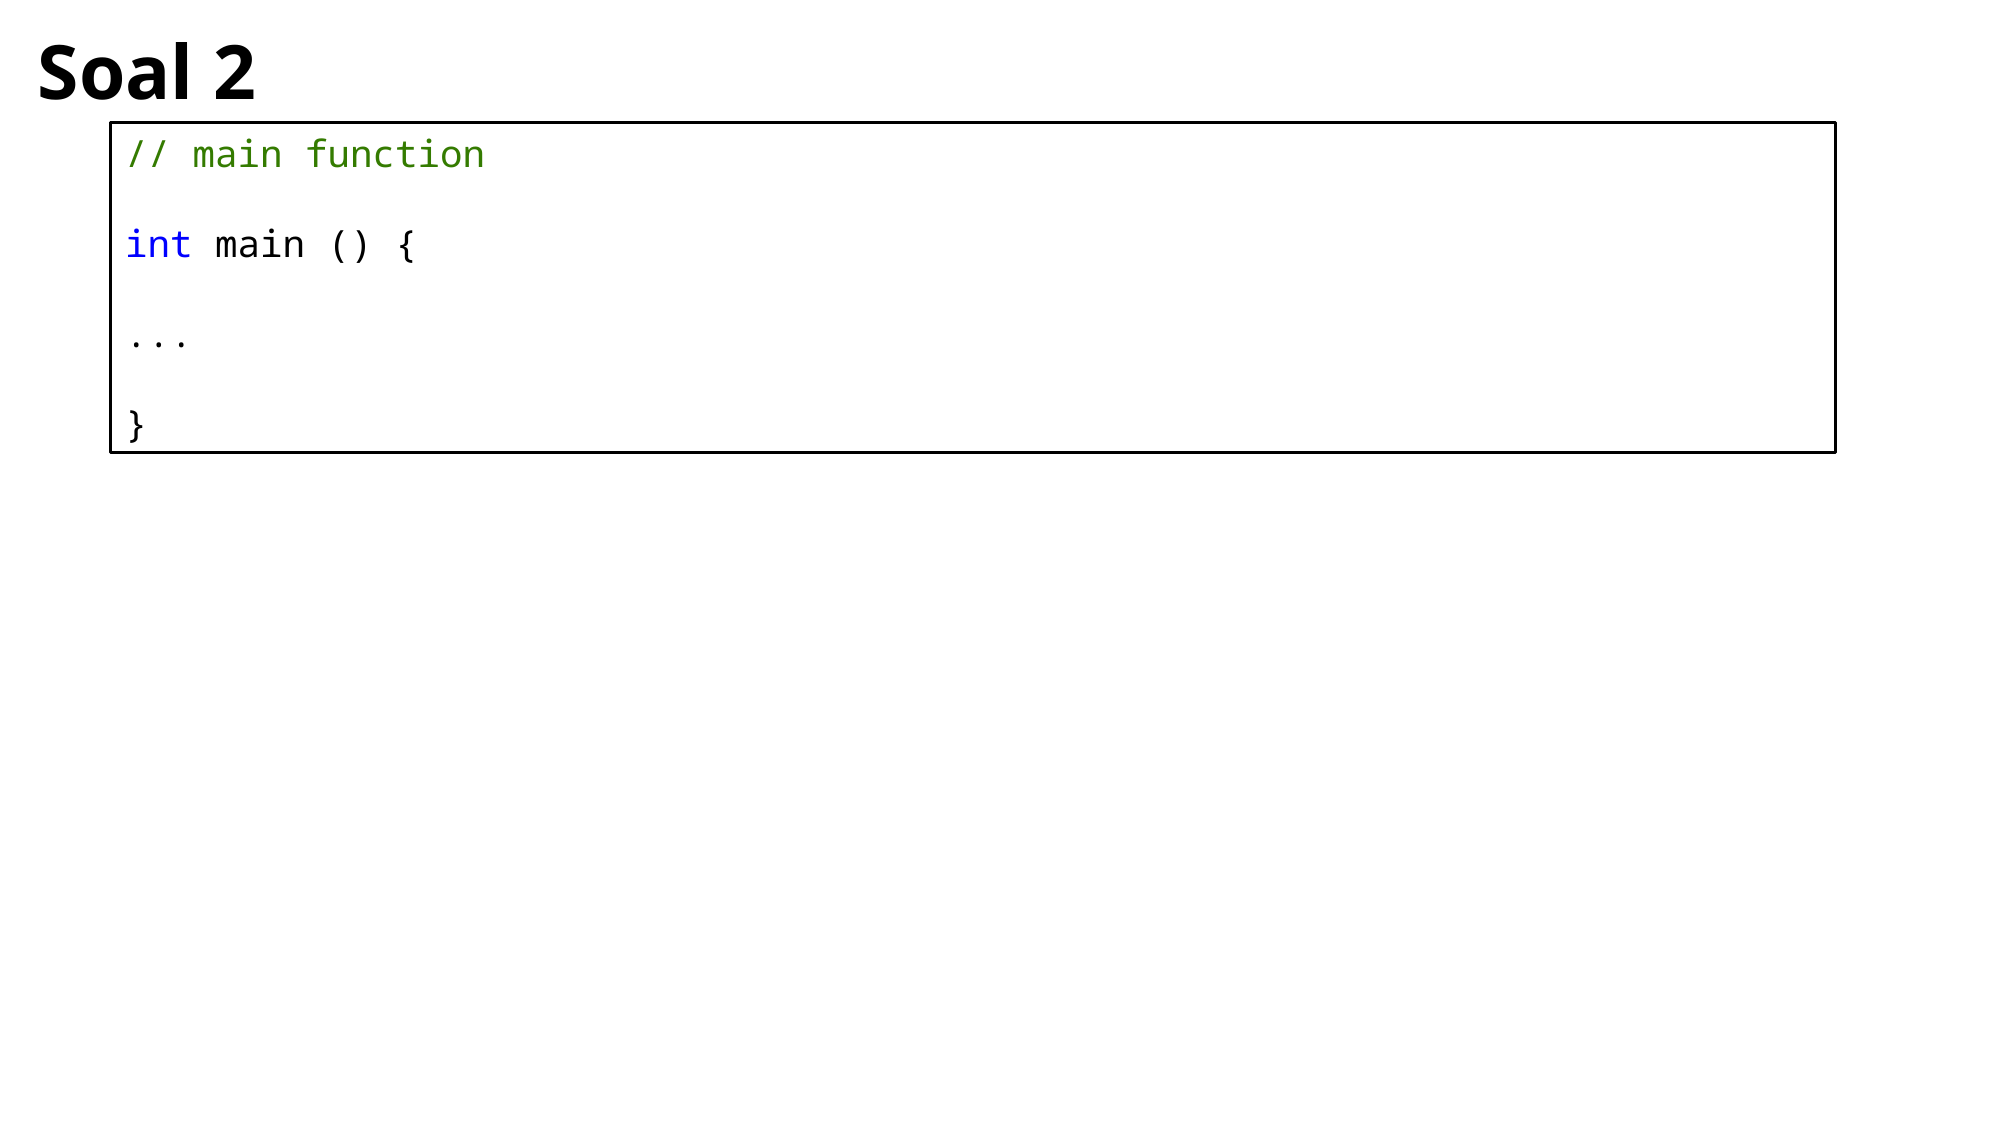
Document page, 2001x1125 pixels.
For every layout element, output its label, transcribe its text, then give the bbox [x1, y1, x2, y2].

title Soal 2 [22, 21, 1748, 129]
text_box // main function int main () { ... } [110, 122, 1836, 453]
